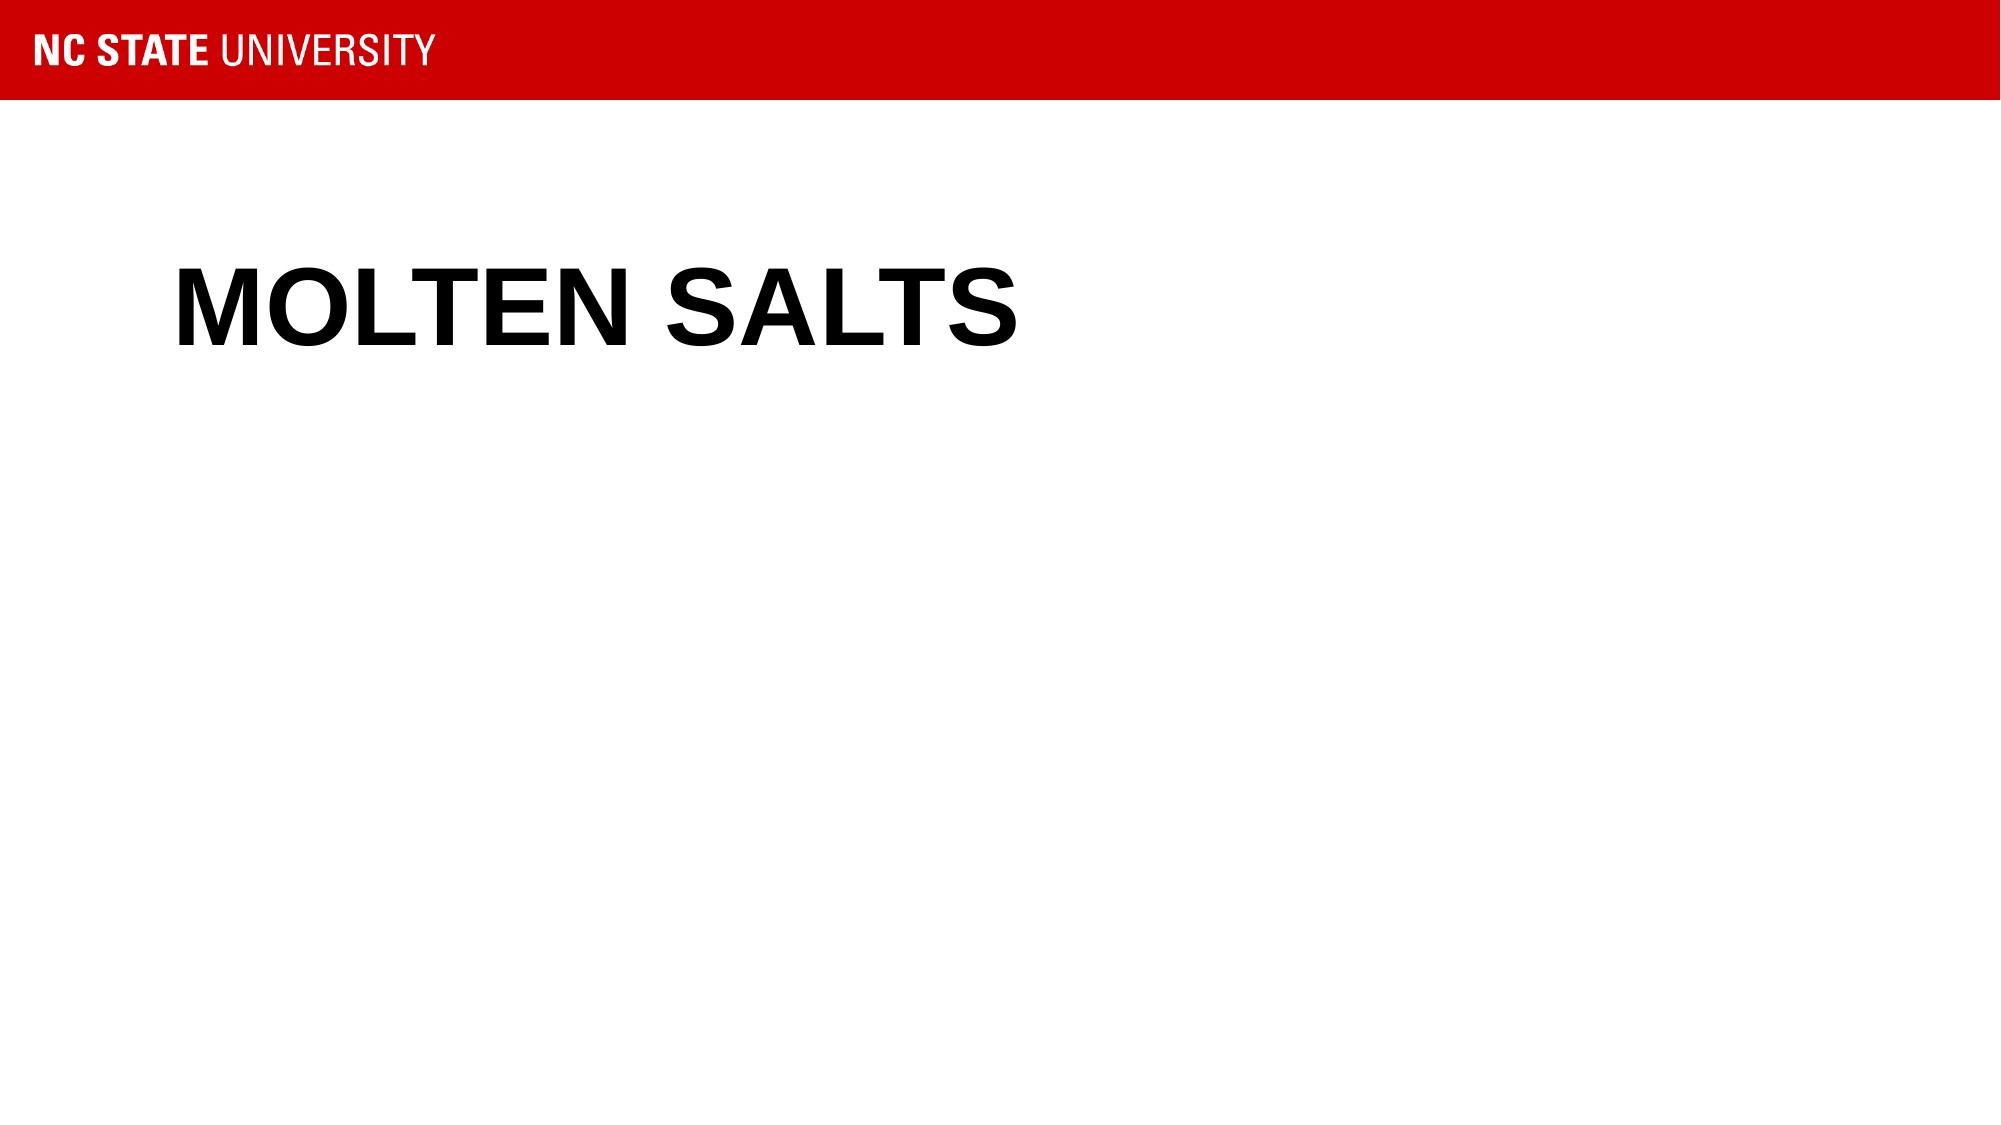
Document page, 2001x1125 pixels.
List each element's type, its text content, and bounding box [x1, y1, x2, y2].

picture [0, 0, 2001, 100]
title molten salts [157, 226, 1858, 450]
